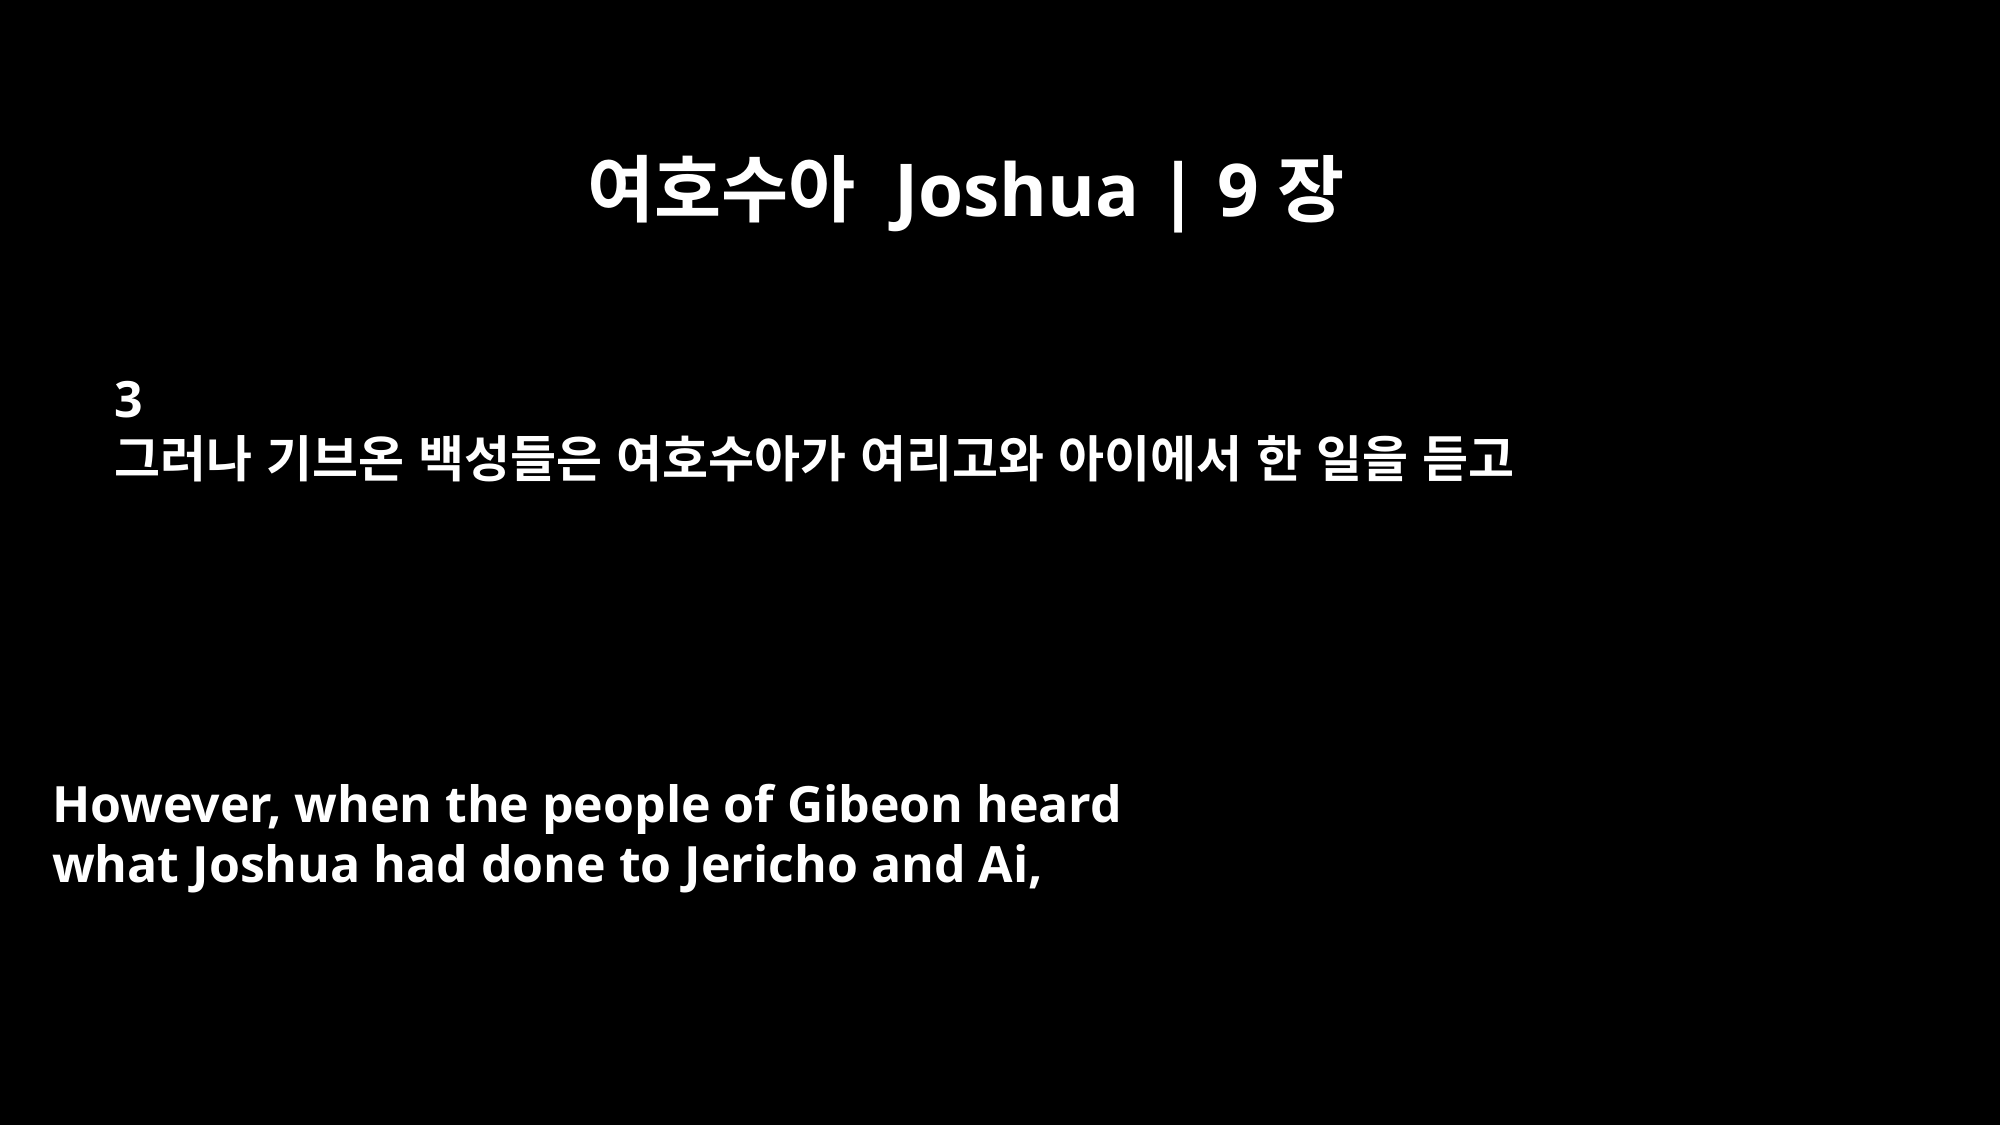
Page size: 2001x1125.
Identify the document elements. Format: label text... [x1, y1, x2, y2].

text_box However, when the people of Gibeon heard what Joshua had done to Jericho and Ai, [37, 764, 1151, 900]
text_box 여호수아 Joshua | 9장 [572, 136, 1360, 239]
text_box 3 그러나 기브온 백성들은 여호수아가 여리고와 아이에서 한 일을 듣고 [99, 359, 1530, 495]
